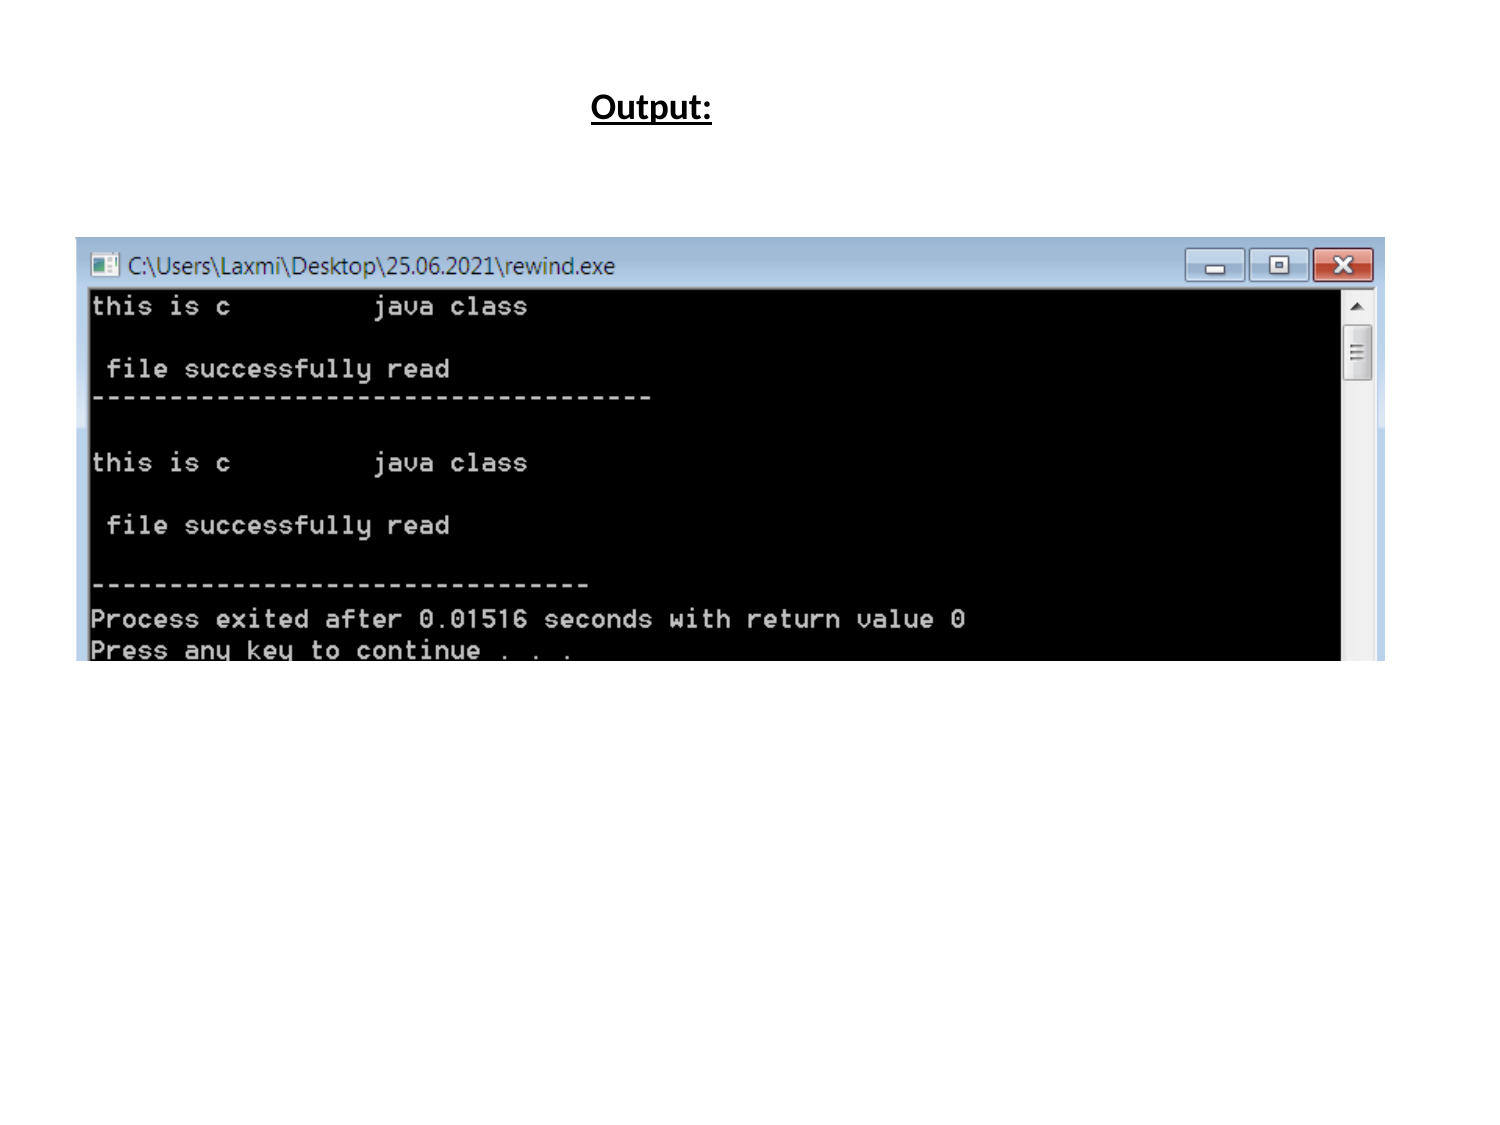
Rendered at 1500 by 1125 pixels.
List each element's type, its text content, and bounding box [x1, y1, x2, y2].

picture [74, 237, 1385, 662]
text_box Output: [576, 74, 728, 135]
